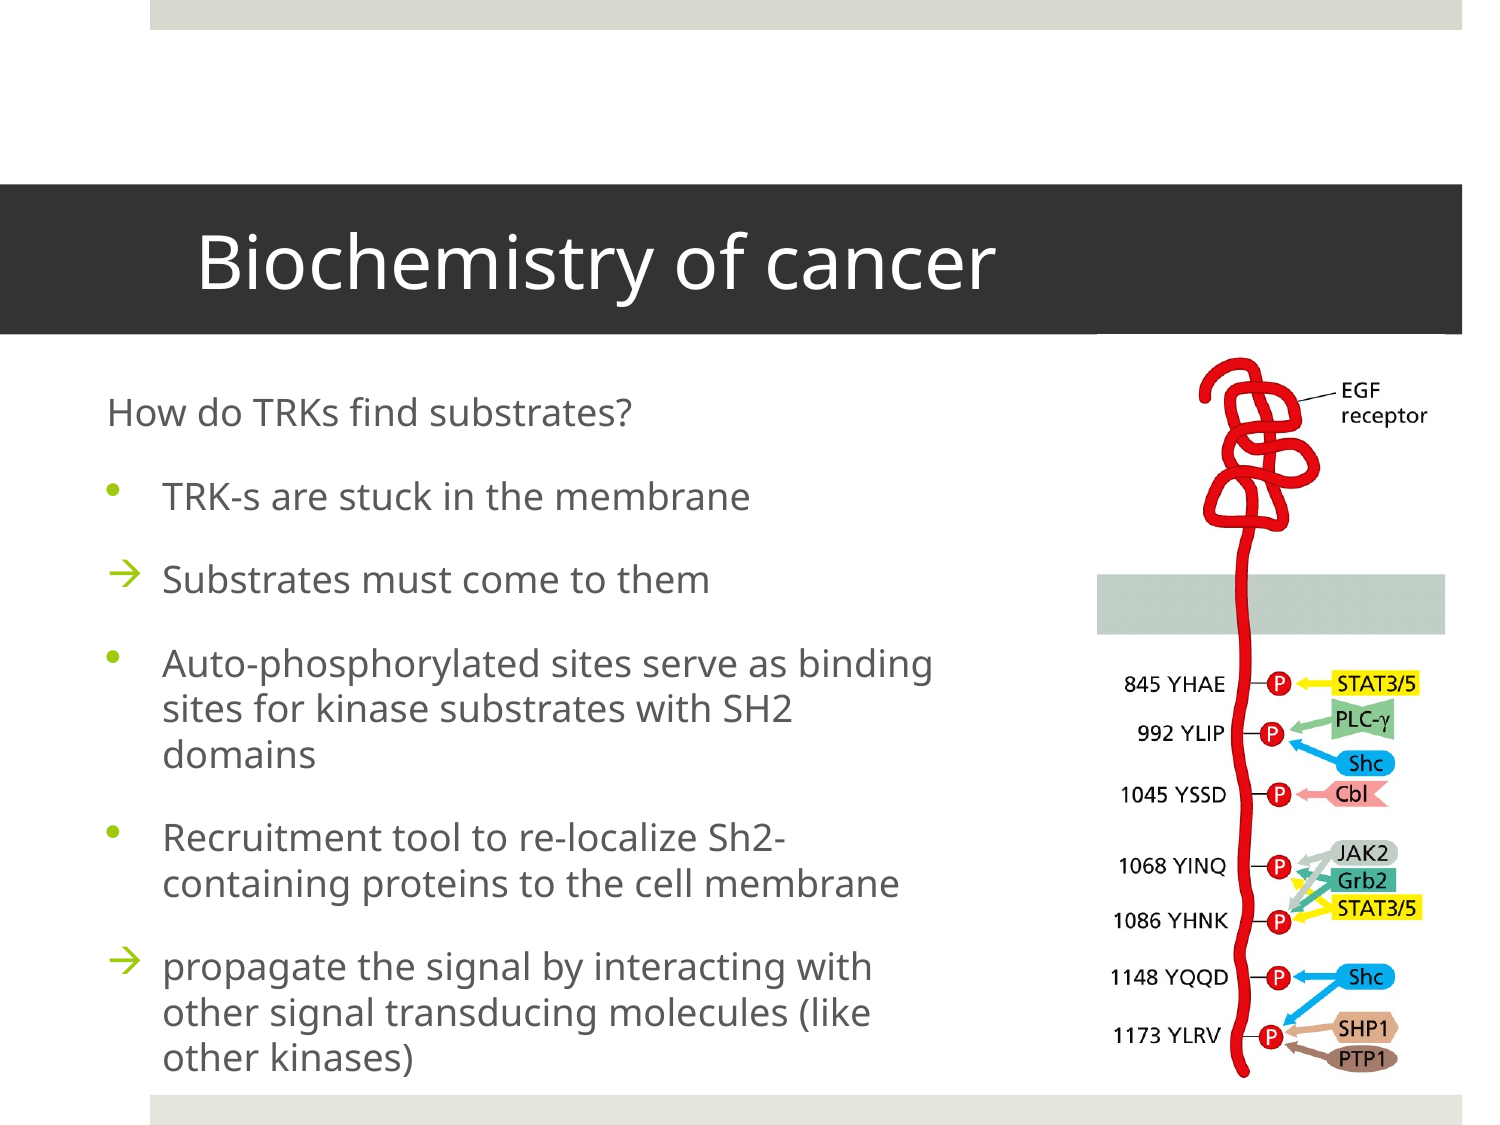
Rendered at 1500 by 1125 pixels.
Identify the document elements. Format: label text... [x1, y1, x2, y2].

title Biochemistry of cancer [0, 184, 1463, 335]
list How do TRKs find substrates? TRK-s are stuck in the membrane Substrates must come to them Auto-phosphorylated sites serve as binding sites for kinase substrates with SH2 domains Recruitment tool to re-localize Sh2-containing proteins to the cell membrane propagate the signal by interacting with other signal transducing molecules (like other kinases) [91, 381, 969, 1090]
picture [1096, 333, 1446, 1091]
